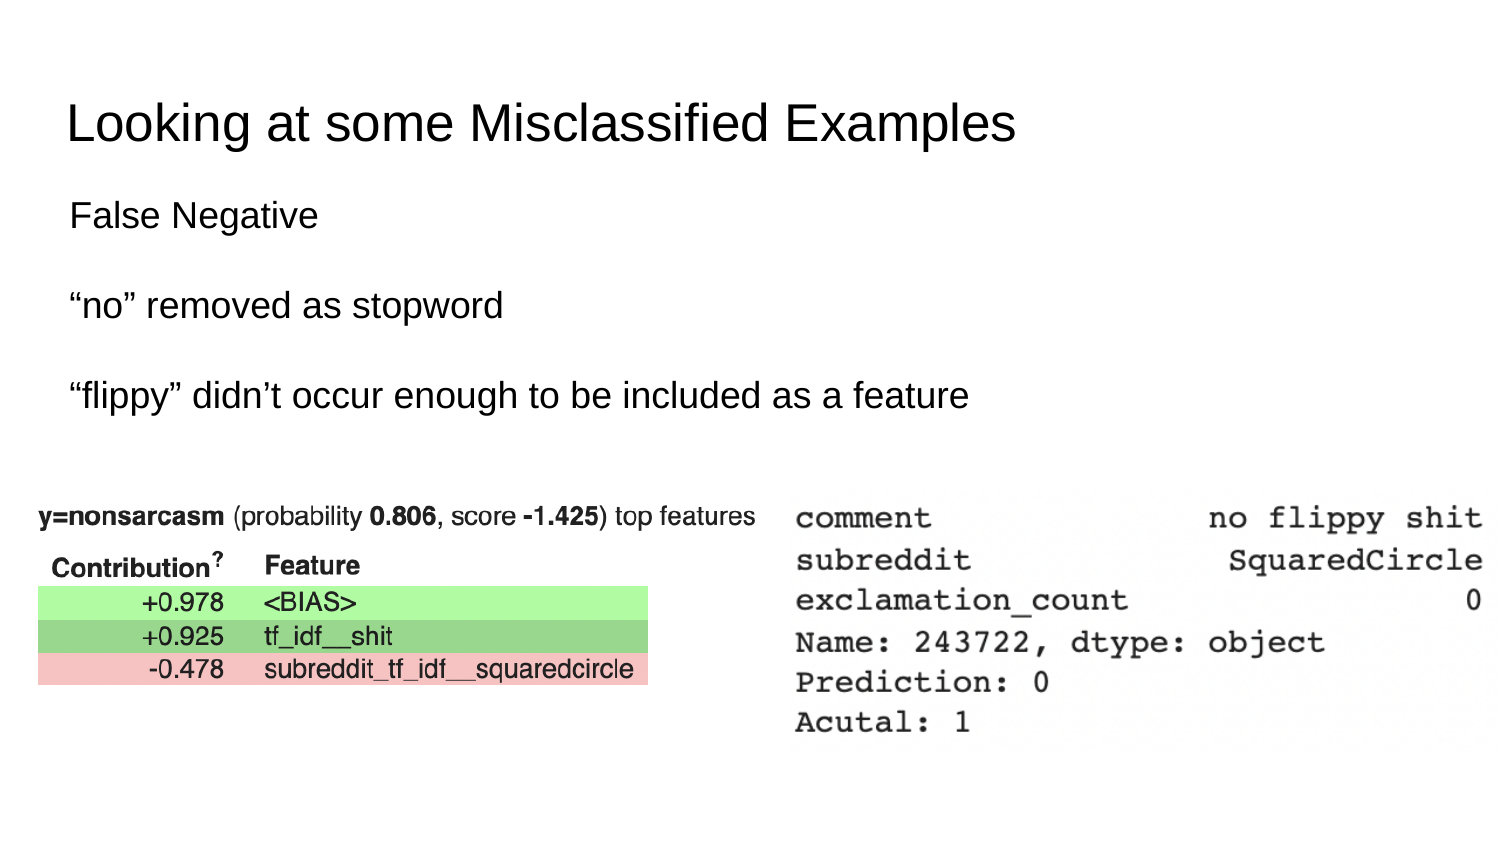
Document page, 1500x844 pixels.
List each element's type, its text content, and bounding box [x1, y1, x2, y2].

text_box False Negative “no” removed as stopword “flippy” didn’t occur enough to be included as a feature [54, 175, 1446, 431]
picture [28, 490, 767, 702]
picture [786, 490, 1500, 753]
title Looking at some Misclassified Examples [51, 72, 1449, 167]
